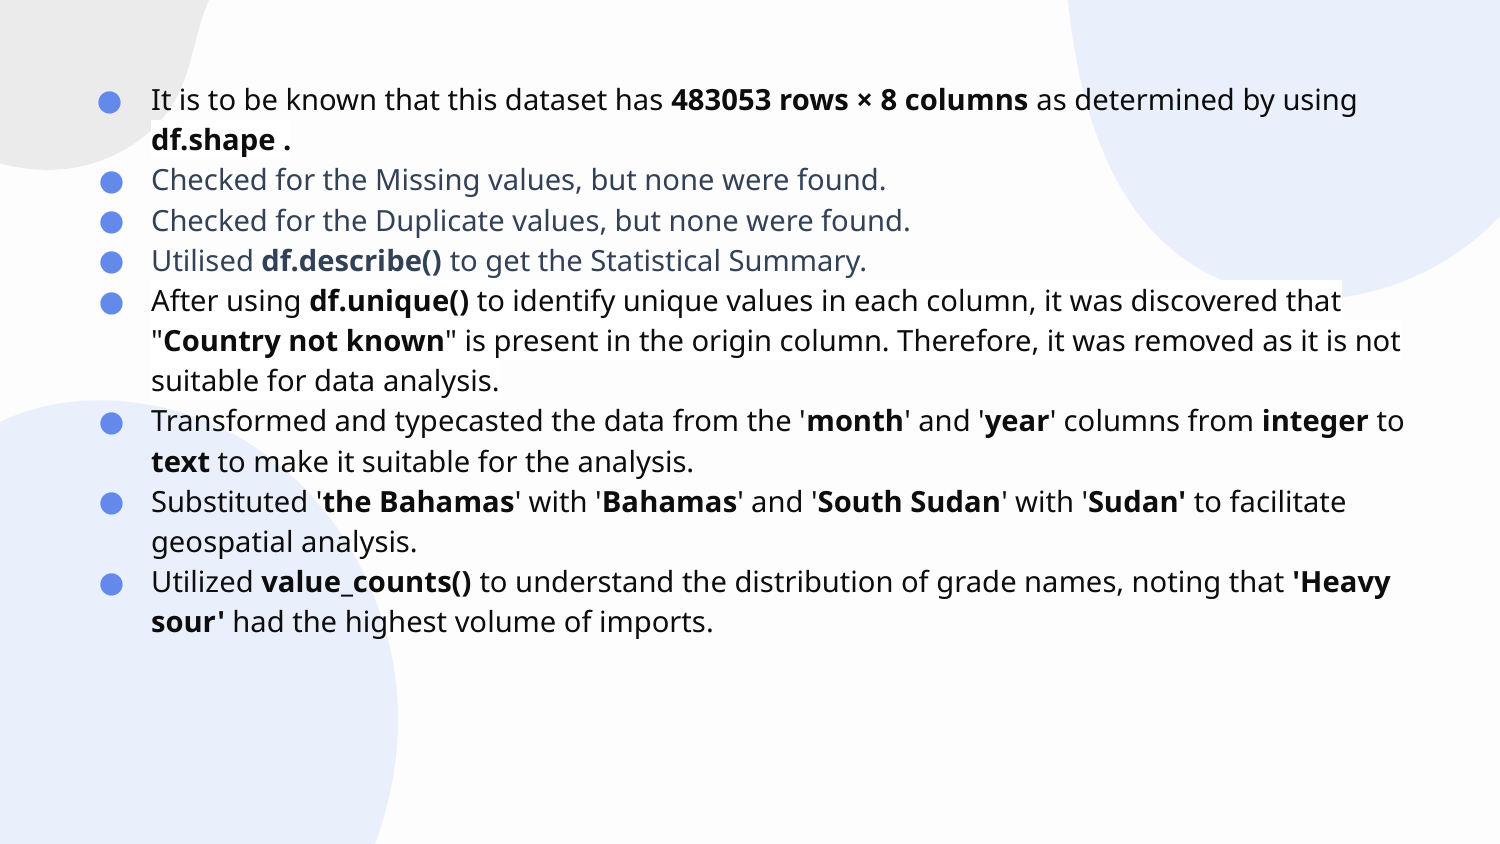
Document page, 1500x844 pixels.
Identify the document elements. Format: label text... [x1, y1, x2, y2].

text_box It is to be known that this dataset has 483053 rows × 8 columns as determined by using df.shape . Checked for the Missing values, but none were found. Checked for the Duplicate values, but none were found. Utilised df.describe() to get the Statistical Summary. After using df.unique() to identify unique values in each column, it was discovered that "Country not known" is present in the origin column. Therefore, it was removed as it is not suitable for data analysis. Transformed and typecasted the data from the 'month' and 'year' columns from integer to text to make it suitable for the analysis. Substituted 'the Bahamas' with 'Bahamas' and 'South Sudan' with 'Sudan' to facilitate geospatial analysis. Utilized value_counts() to understand the distribution of grade names, noting that 'Heavy sour' had the highest volume of imports. [61, 26, 1462, 748]
